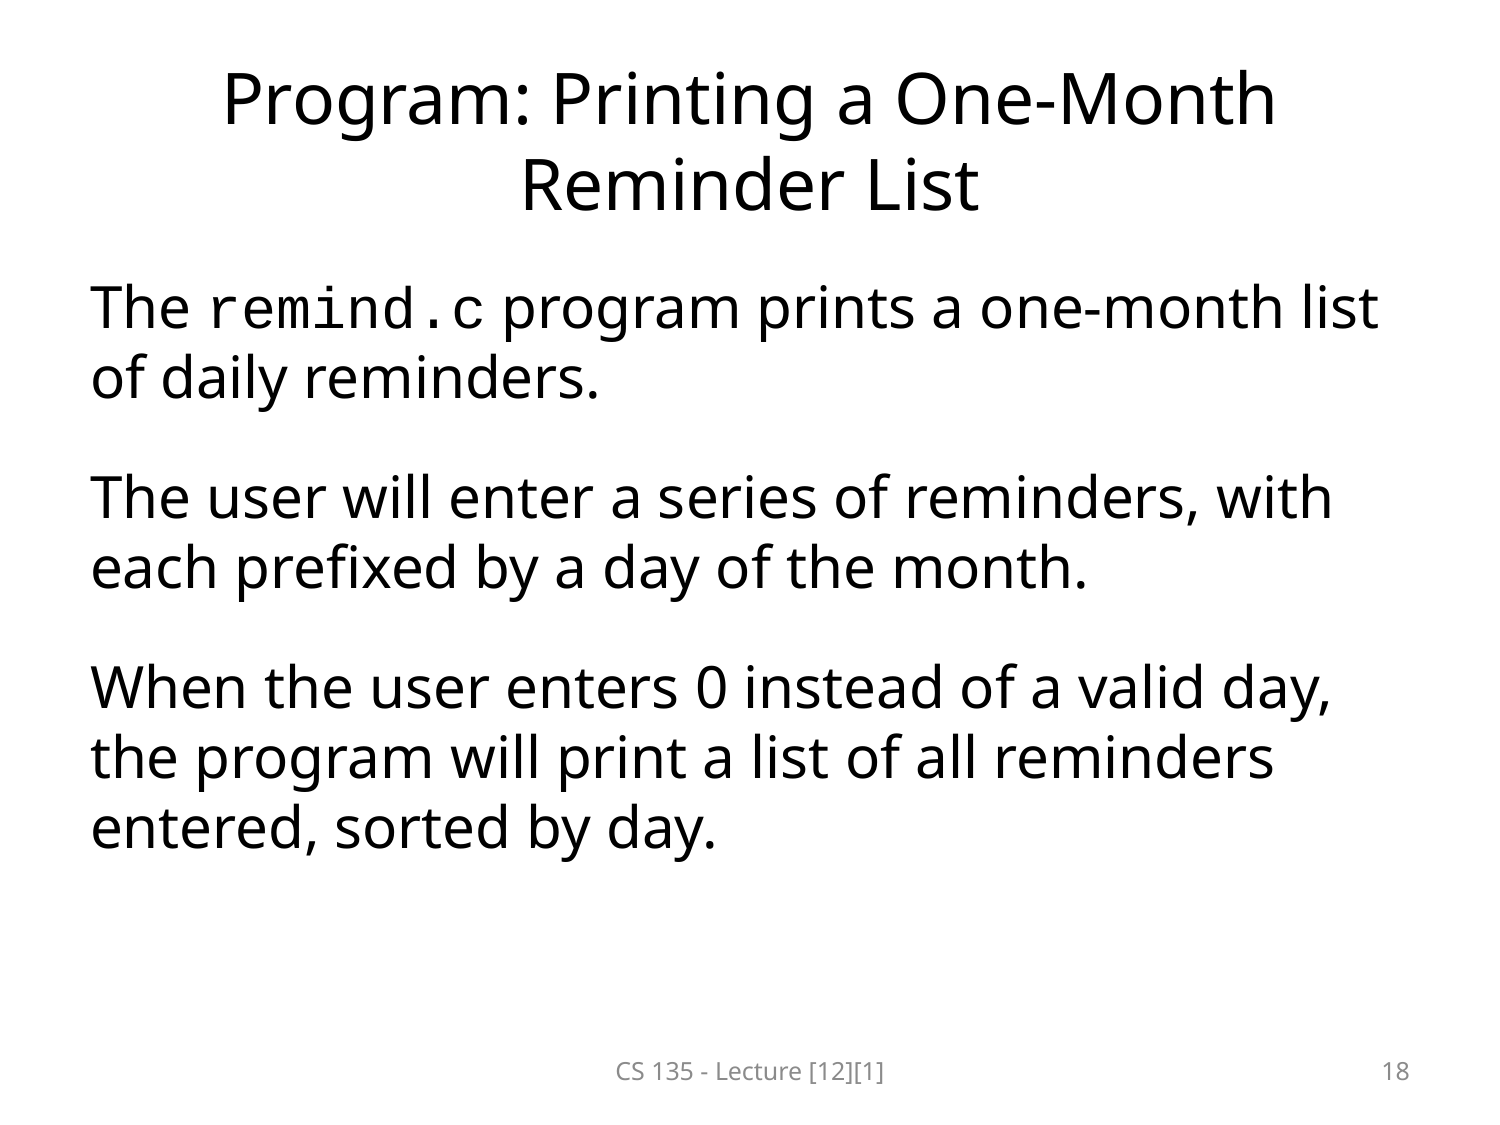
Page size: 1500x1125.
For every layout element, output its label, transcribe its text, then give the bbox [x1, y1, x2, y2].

title Program: Printing a One-Month Reminder List [75, 45, 1425, 233]
slide_number 18 [1074, 1042, 1425, 1103]
footer CS 135 - Lecture [12][1] [512, 1042, 988, 1103]
list The remind.c program prints a one-month list of daily reminders. The user will enter a series of reminders, with each prefixed by a day of the month. When the user enters 0 instead of a valid day, the program will print a list of all reminders entered, sorted by day. [75, 262, 1425, 1005]
